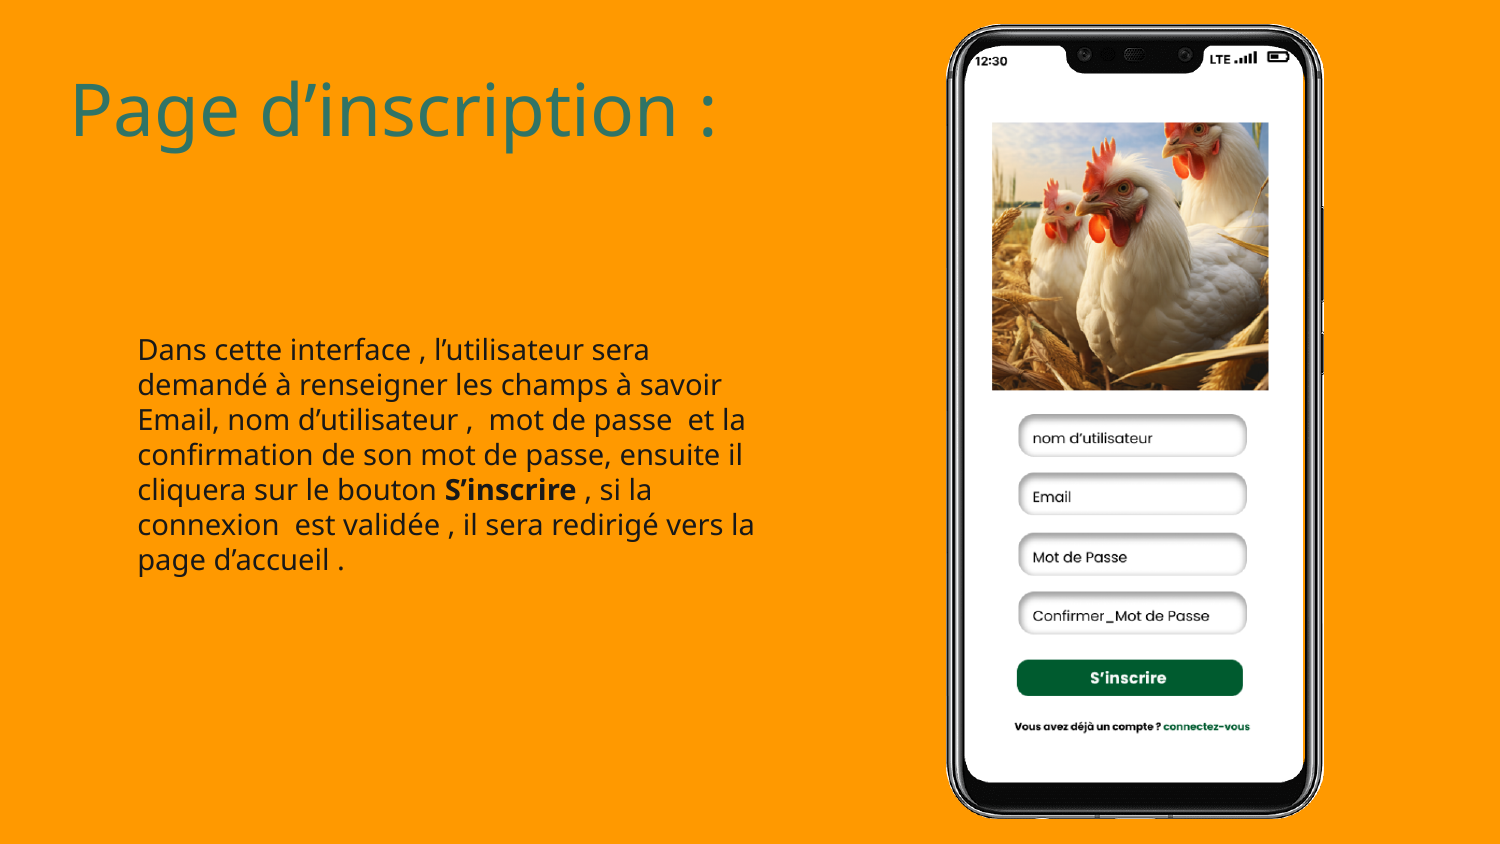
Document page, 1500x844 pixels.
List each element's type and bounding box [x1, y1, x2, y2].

picture [946, 24, 1324, 819]
title [55, 48, 946, 142]
